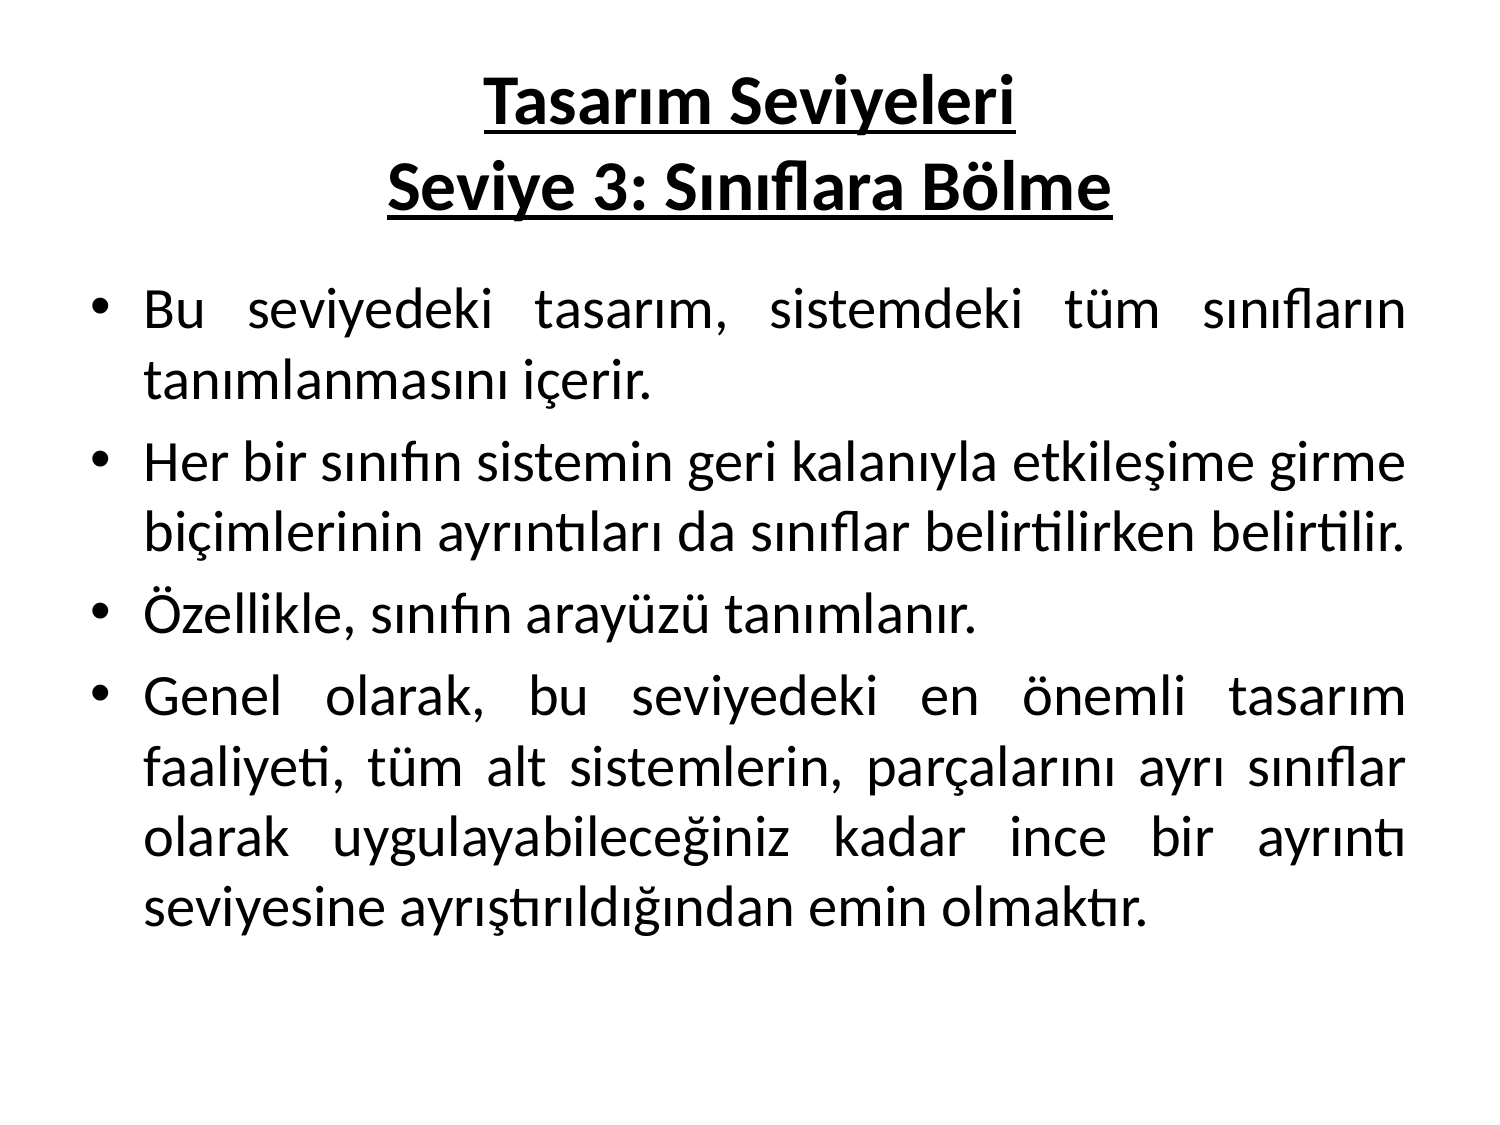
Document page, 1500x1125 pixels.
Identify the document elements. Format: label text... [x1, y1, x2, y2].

list Bu seviyedeki tasarım, sistemdeki tüm sınıfların tanımlanmasını içerir. Her bir sınıfın sistemin geri kalanıyla etkileşime girme biçimlerinin ayrıntıları da sınıflar belirtilirken belirtilir. Özellikle, sınıfın arayüzü tanımlanır. Genel olarak, bu seviyedeki en önemli tasarım faaliyeti, tüm alt sistemlerin, parçalarını ayrı sınıflar olarak uygulayabileceğiniz kadar ince bir ayrıntı seviyesine ayrıştırıldığından emin olmaktır. [75, 262, 1425, 1005]
title Tasarım Seviyeleri Seviye 3: Sınıflara Bölme [75, 45, 1425, 233]
